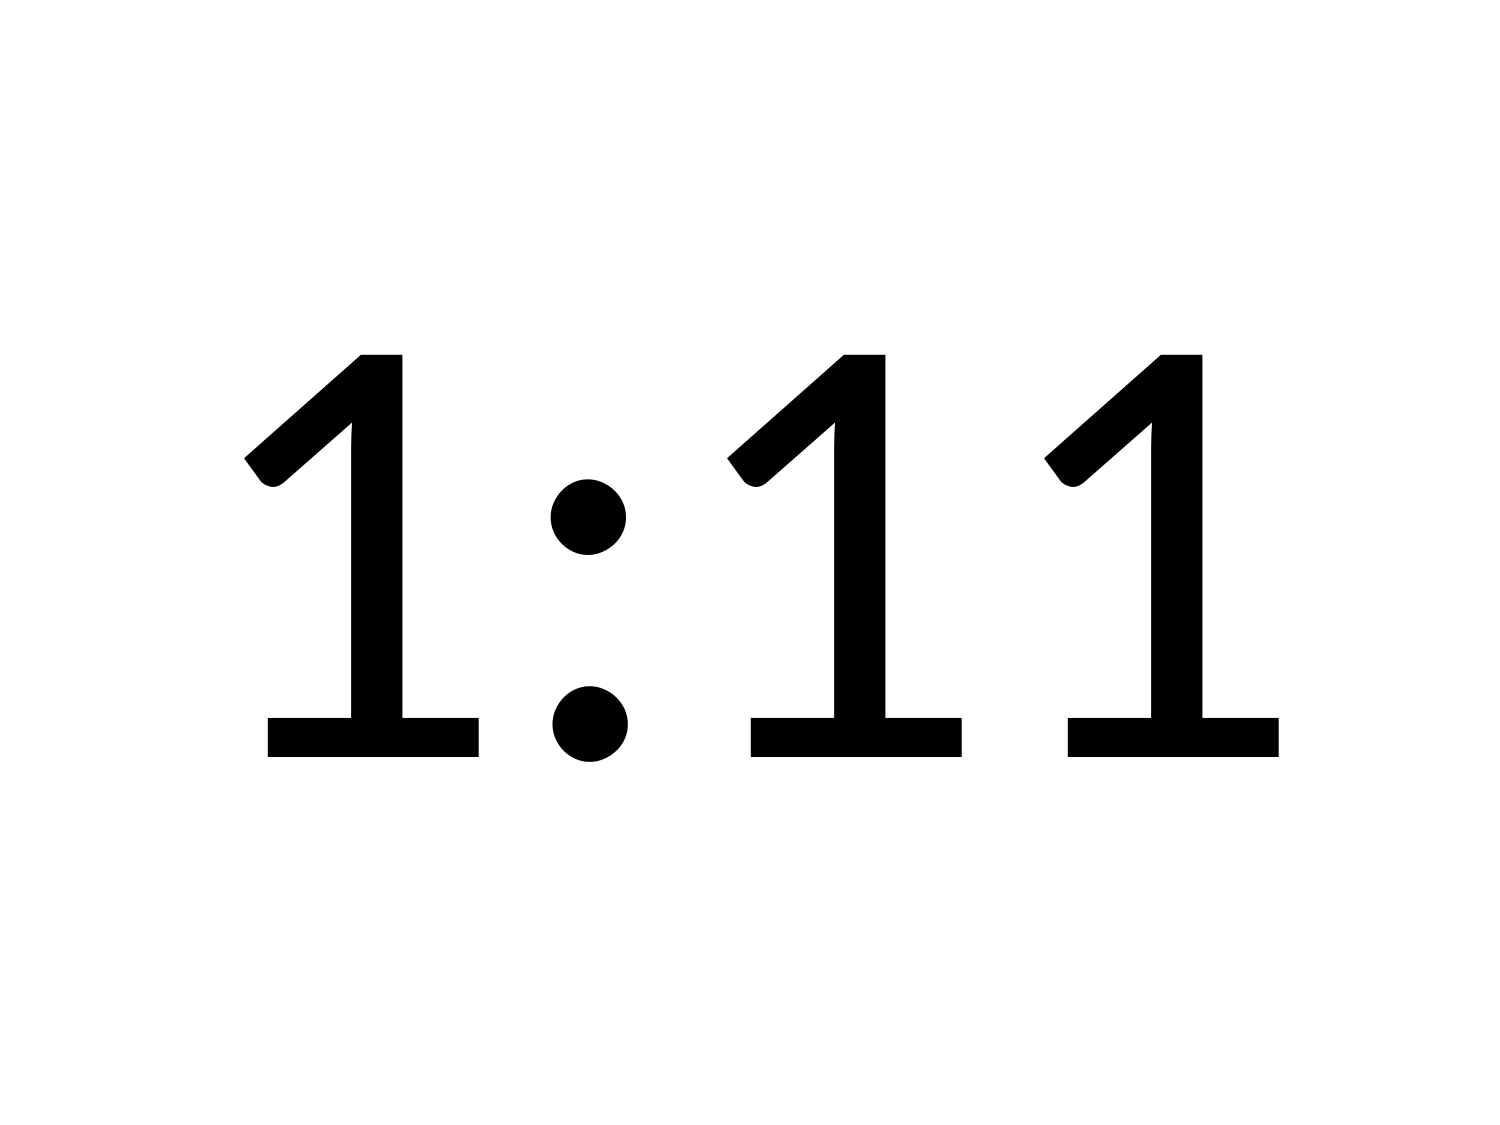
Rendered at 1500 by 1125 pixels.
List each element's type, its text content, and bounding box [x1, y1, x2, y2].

text_box 1:11 [112, 125, 1388, 941]
